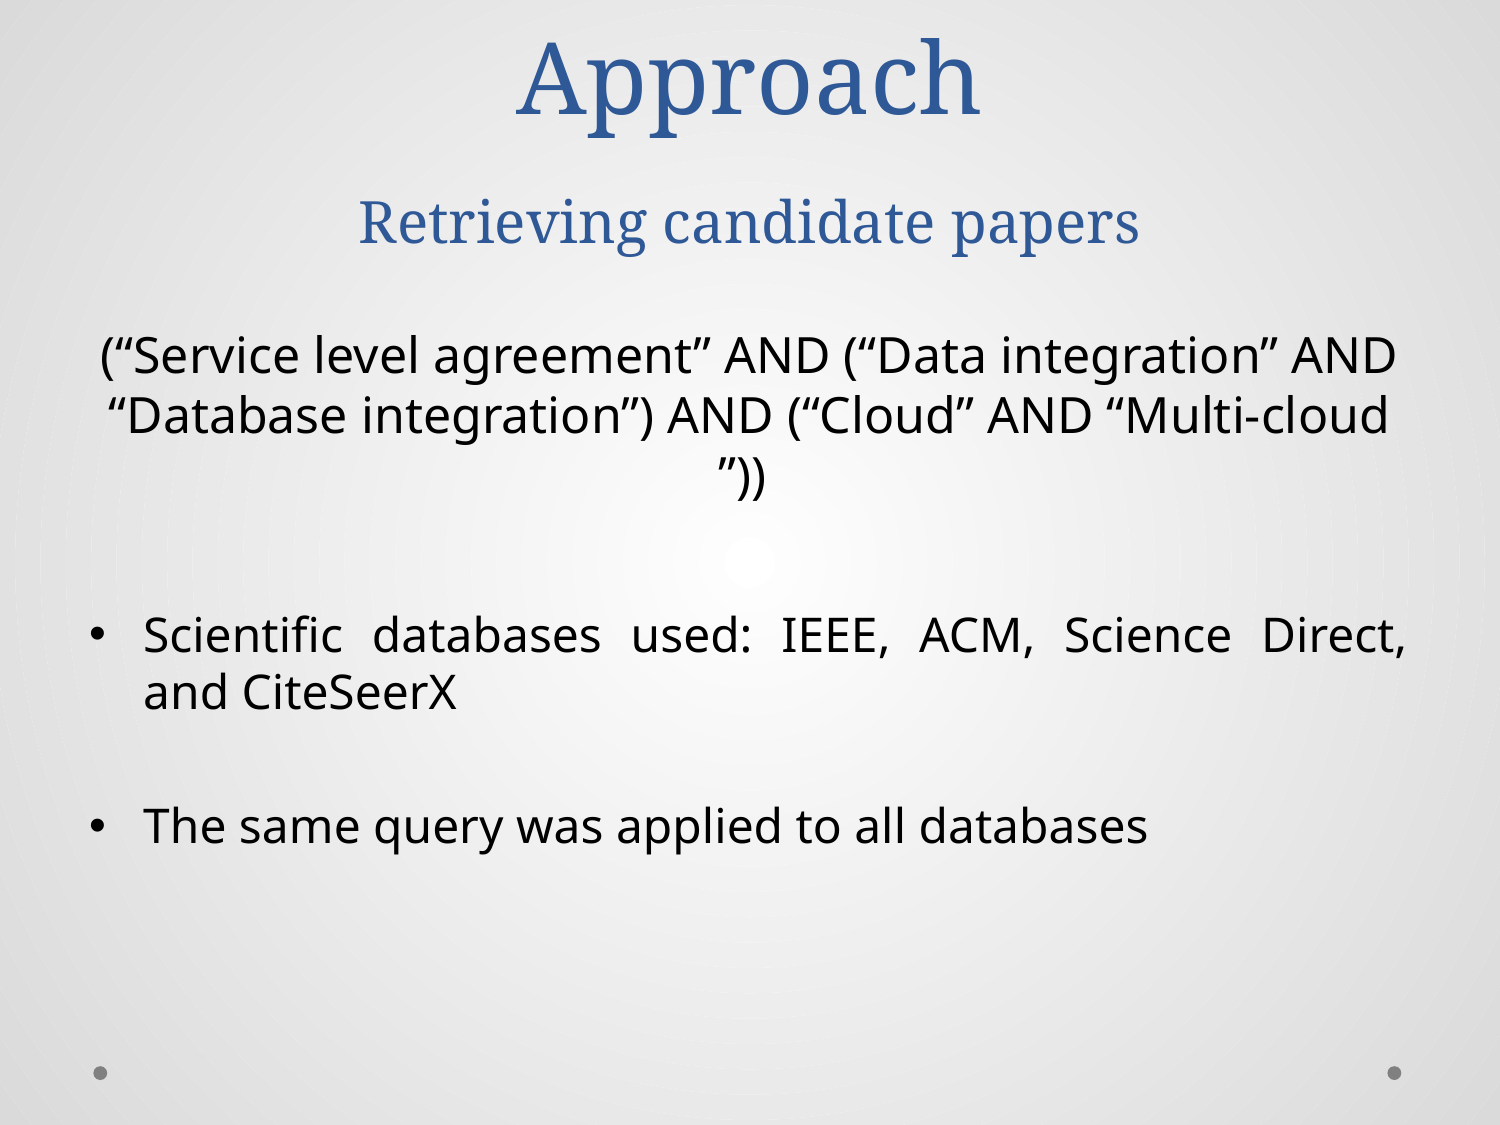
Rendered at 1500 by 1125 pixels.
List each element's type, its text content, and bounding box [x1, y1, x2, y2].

title Approach Retrieving candidate papers [75, 0, 1425, 245]
text_box Scientific databases used: IEEE, ACM, Science Direct, and CiteSeerX The same query was applied to all databases [74, 529, 1425, 863]
text_box (“Service level agreement” AND (“Data integration” AND “Database integration”) AND (“Cloud” AND “Multi-cloud ”)) [74, 245, 1425, 529]
